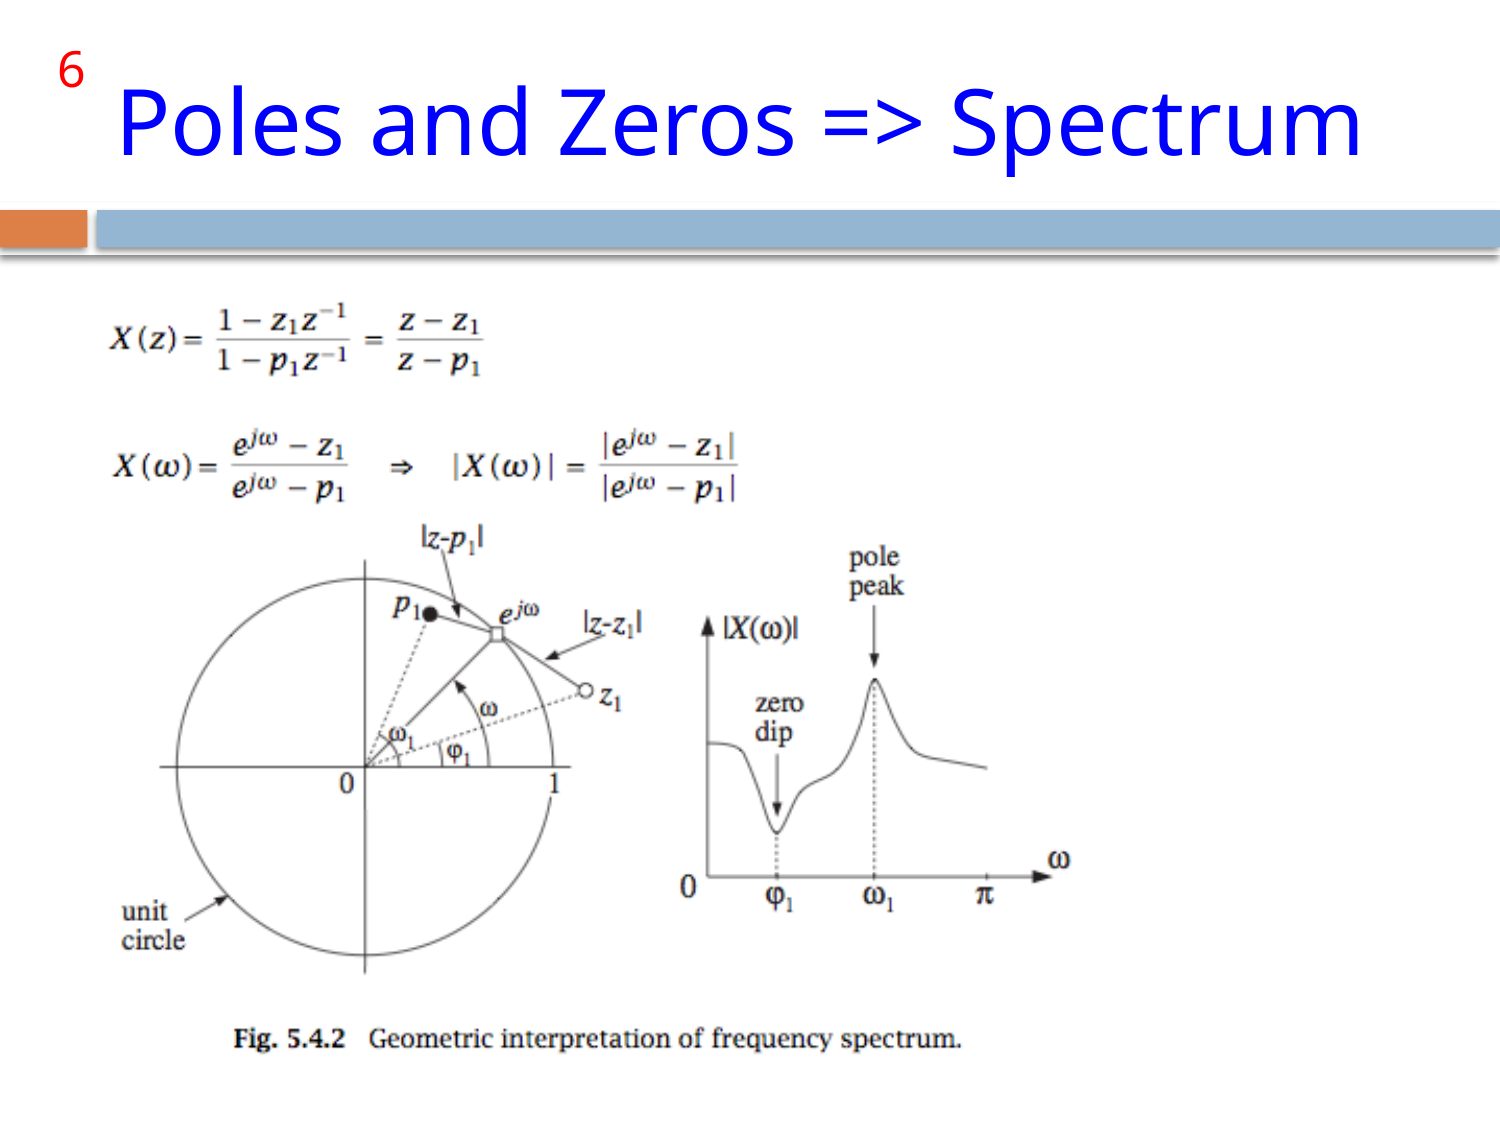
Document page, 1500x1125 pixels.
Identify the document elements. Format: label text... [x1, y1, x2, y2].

title Poles and Zeros => Spectrum [100, 37, 1438, 200]
picture [100, 293, 491, 386]
picture [89, 418, 1084, 1067]
text_box 6 [42, 30, 101, 106]
